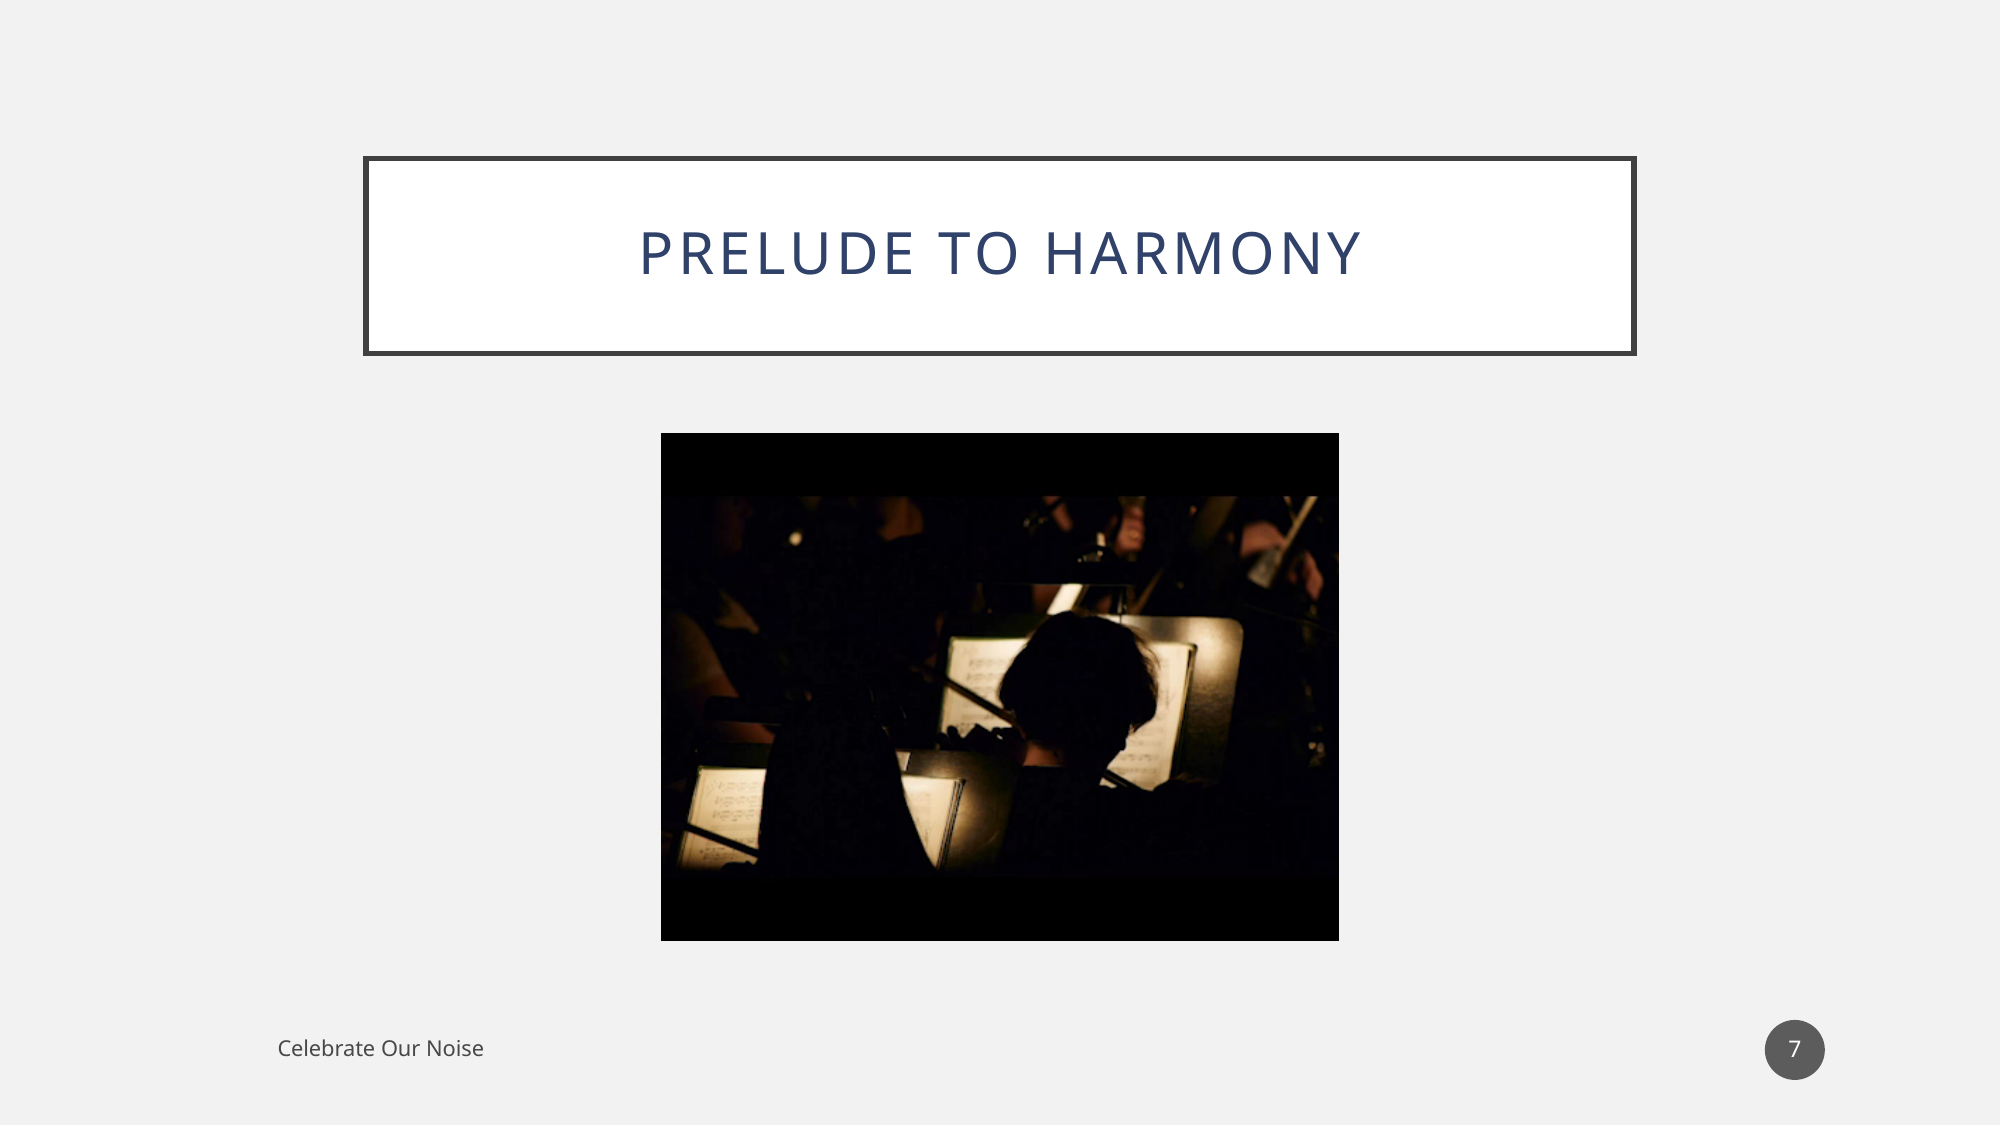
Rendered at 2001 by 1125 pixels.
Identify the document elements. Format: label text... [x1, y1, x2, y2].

title Prelude to harmony [363, 156, 1637, 356]
footer Celebrate Our Noise [262, 1023, 1231, 1076]
slide_number 7 [1764, 1019, 1825, 1080]
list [660, 432, 1340, 942]
